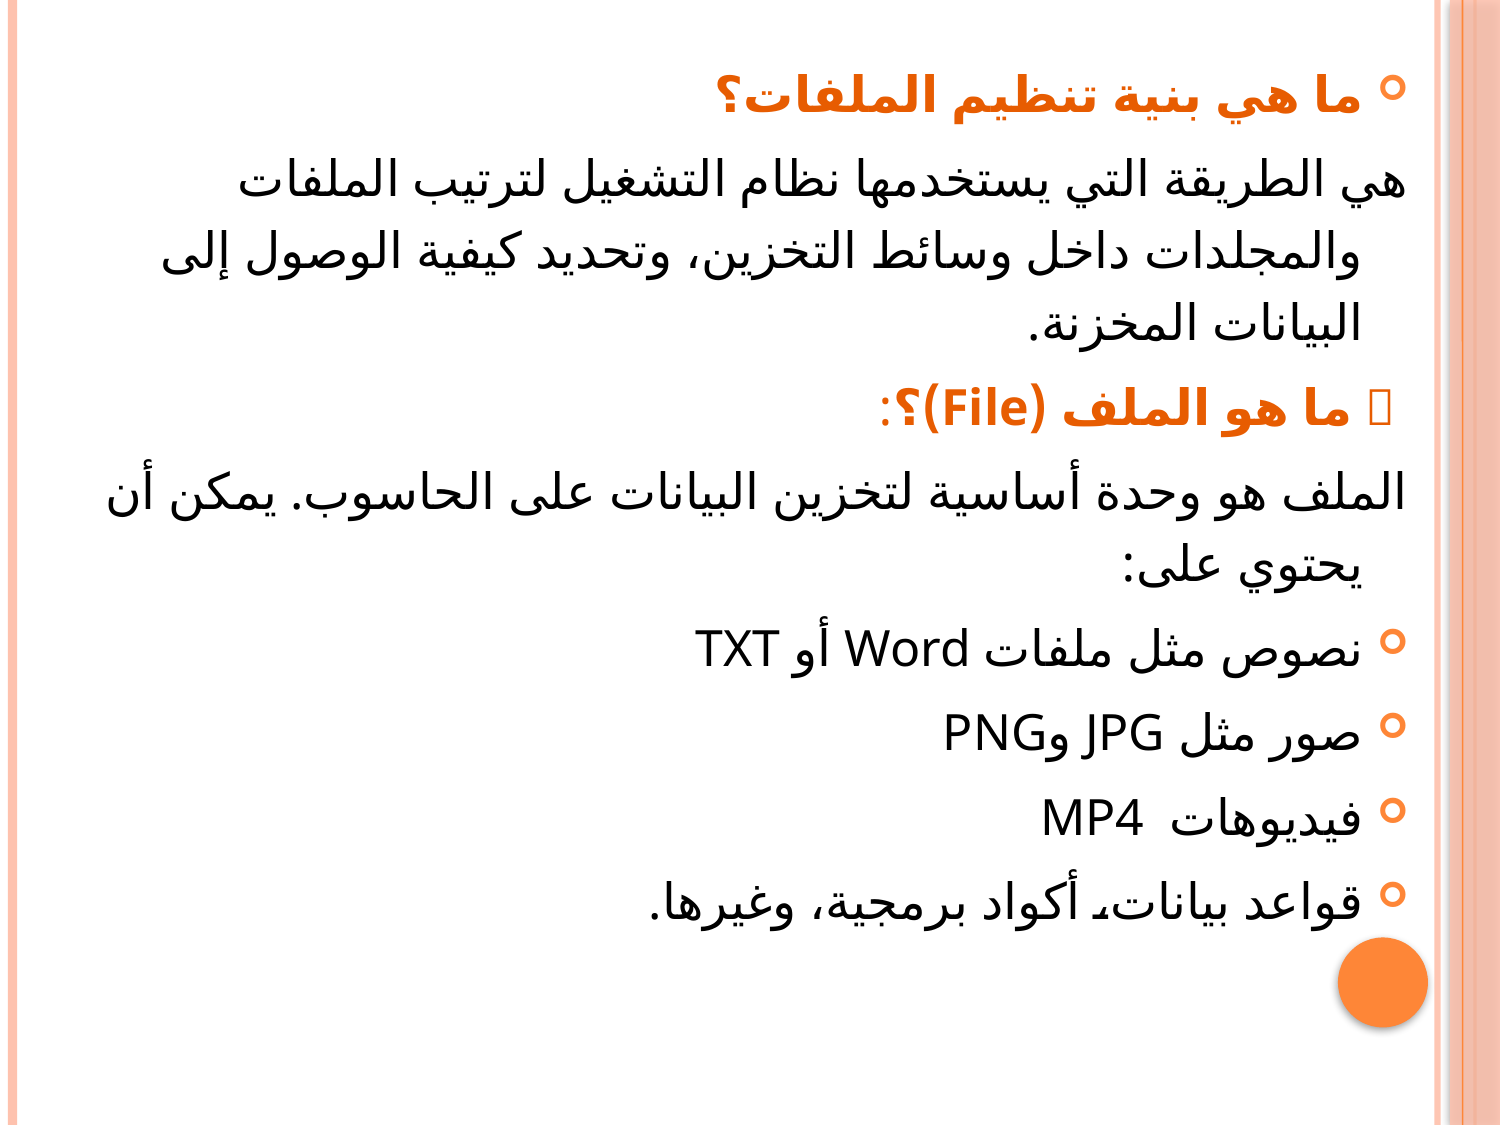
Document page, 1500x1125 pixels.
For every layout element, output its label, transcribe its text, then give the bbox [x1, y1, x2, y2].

list ما هي بنية تنظيم الملفات؟ هي الطريقة التي يستخدمها نظام التشغيل لترتيب الملفات والمجلدات داخل وسائط التخزين، وتحديد كيفية الوصول إلى البيانات المخزنة. 📄 ما هو الملف (File)؟: الملف هو وحدة أساسية لتخزين البيانات على الحاسوب. يمكن أن يحتوي على: نصوص مثل ملفات Word أو TXT صور مثل JPG وPNG فيديوهات MP4 قواعد بيانات، أكواد برمجية، وغيرها. [75, 42, 1424, 1062]
